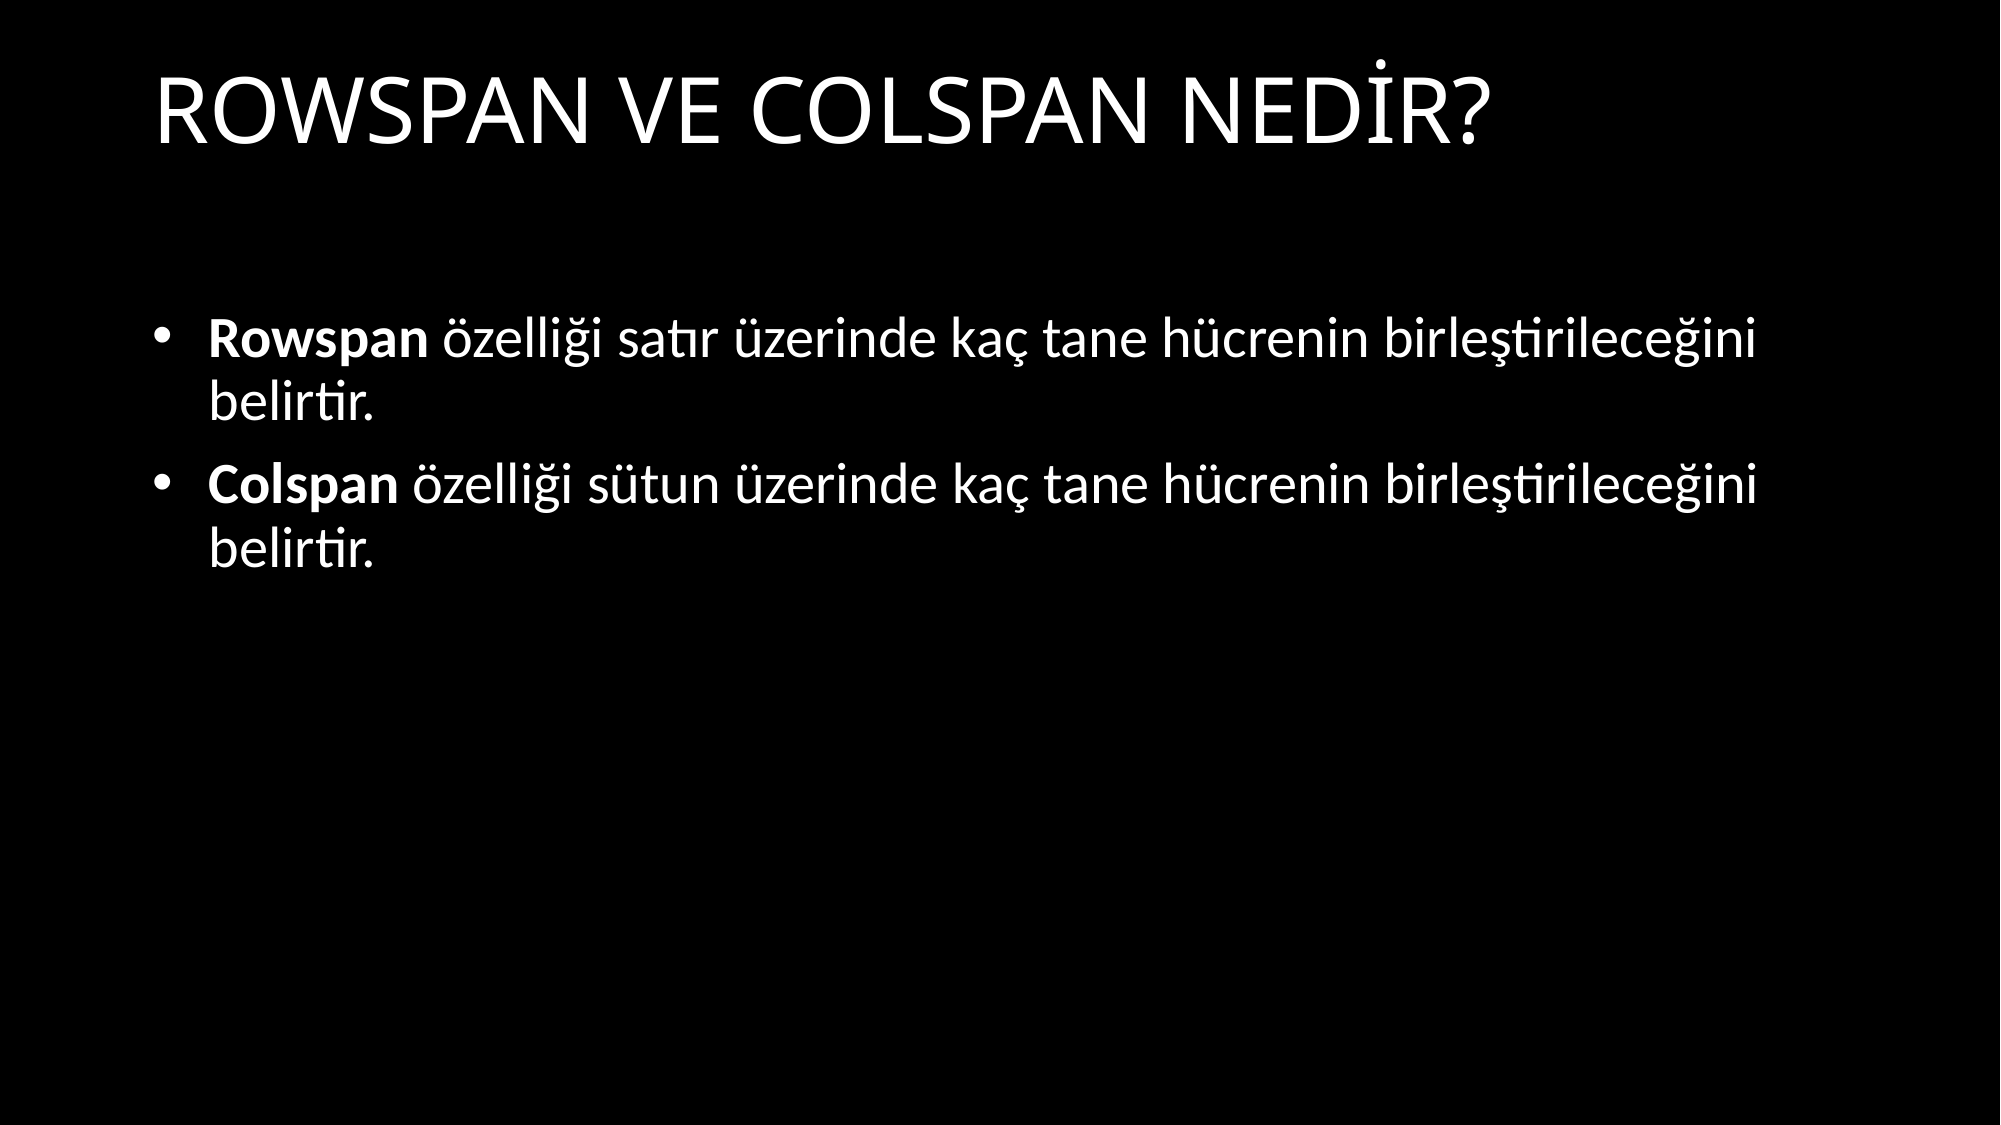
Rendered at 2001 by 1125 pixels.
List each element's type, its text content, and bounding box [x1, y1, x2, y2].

list Rowspan özelliği satır üzerinde kaç tane hücrenin birleştirileceğini belirtir. Colspan özelliği sütun üzerinde kaç tane hücrenin birleştirileceğini belirtir. [137, 299, 1863, 1014]
title ROWSPAN VE COLSPAN NEDİR? [137, 59, 1863, 278]
